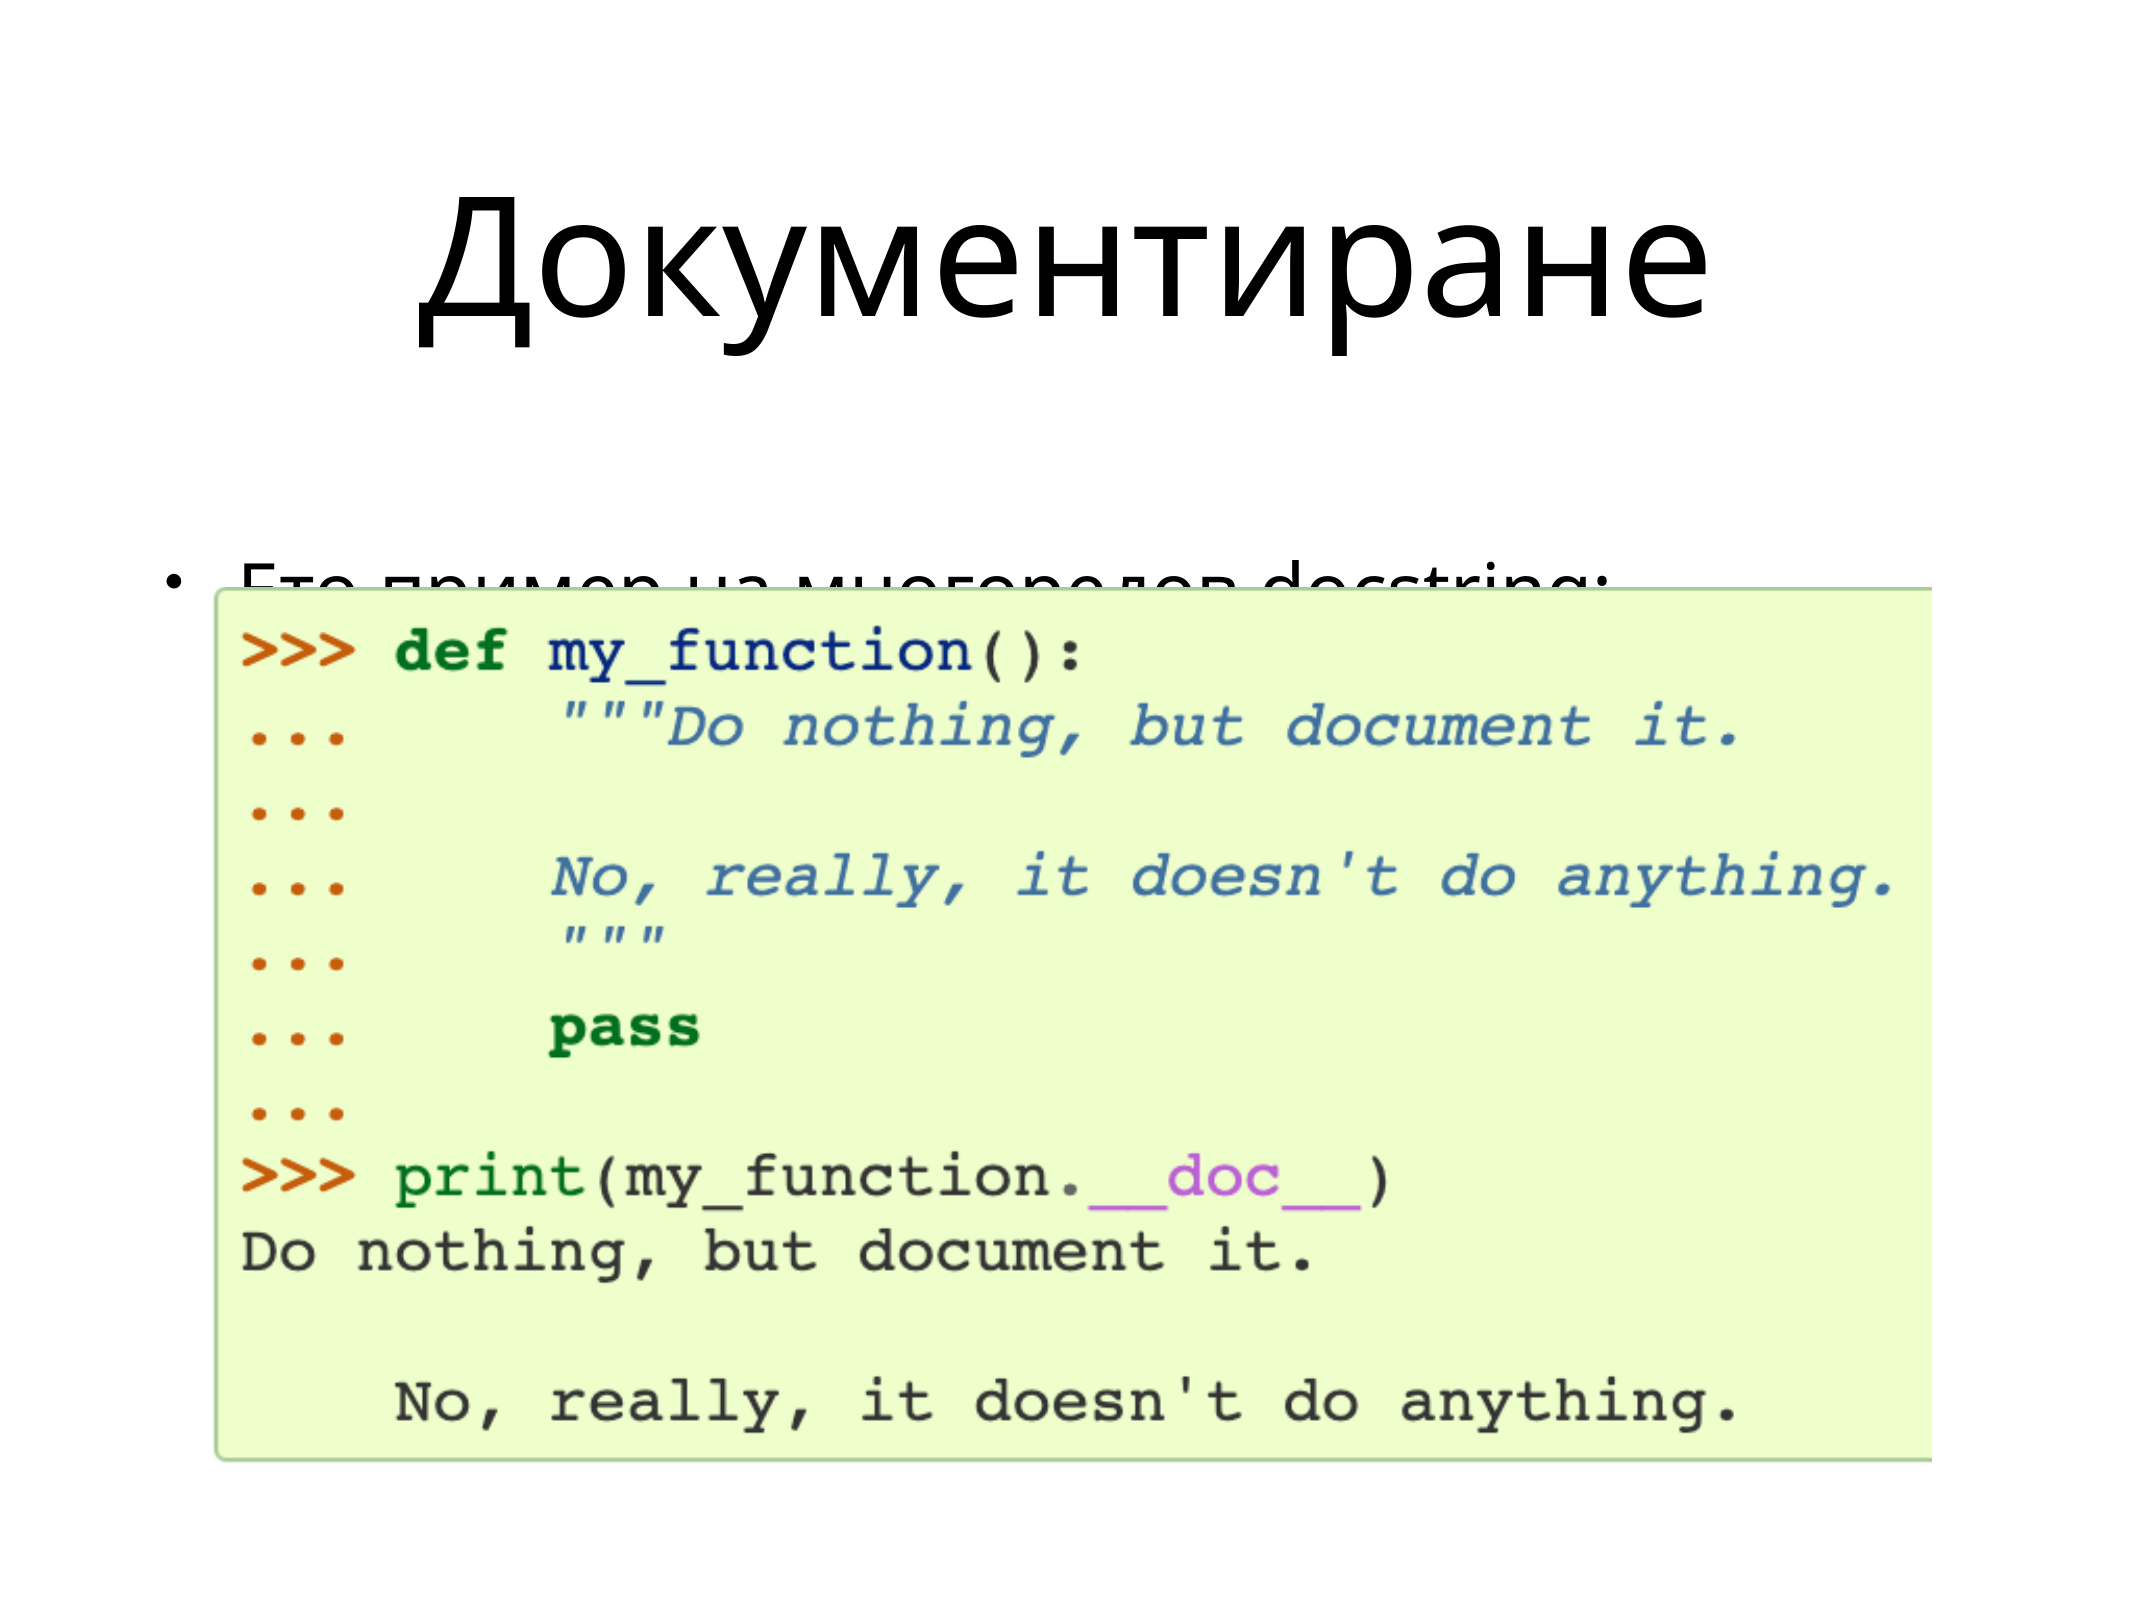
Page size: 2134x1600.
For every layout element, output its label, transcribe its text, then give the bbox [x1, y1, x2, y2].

title Документиране [155, 72, 1978, 426]
list Ето пример на многоредов docstring: [155, 426, 1978, 1459]
picture [201, 587, 1932, 1476]
